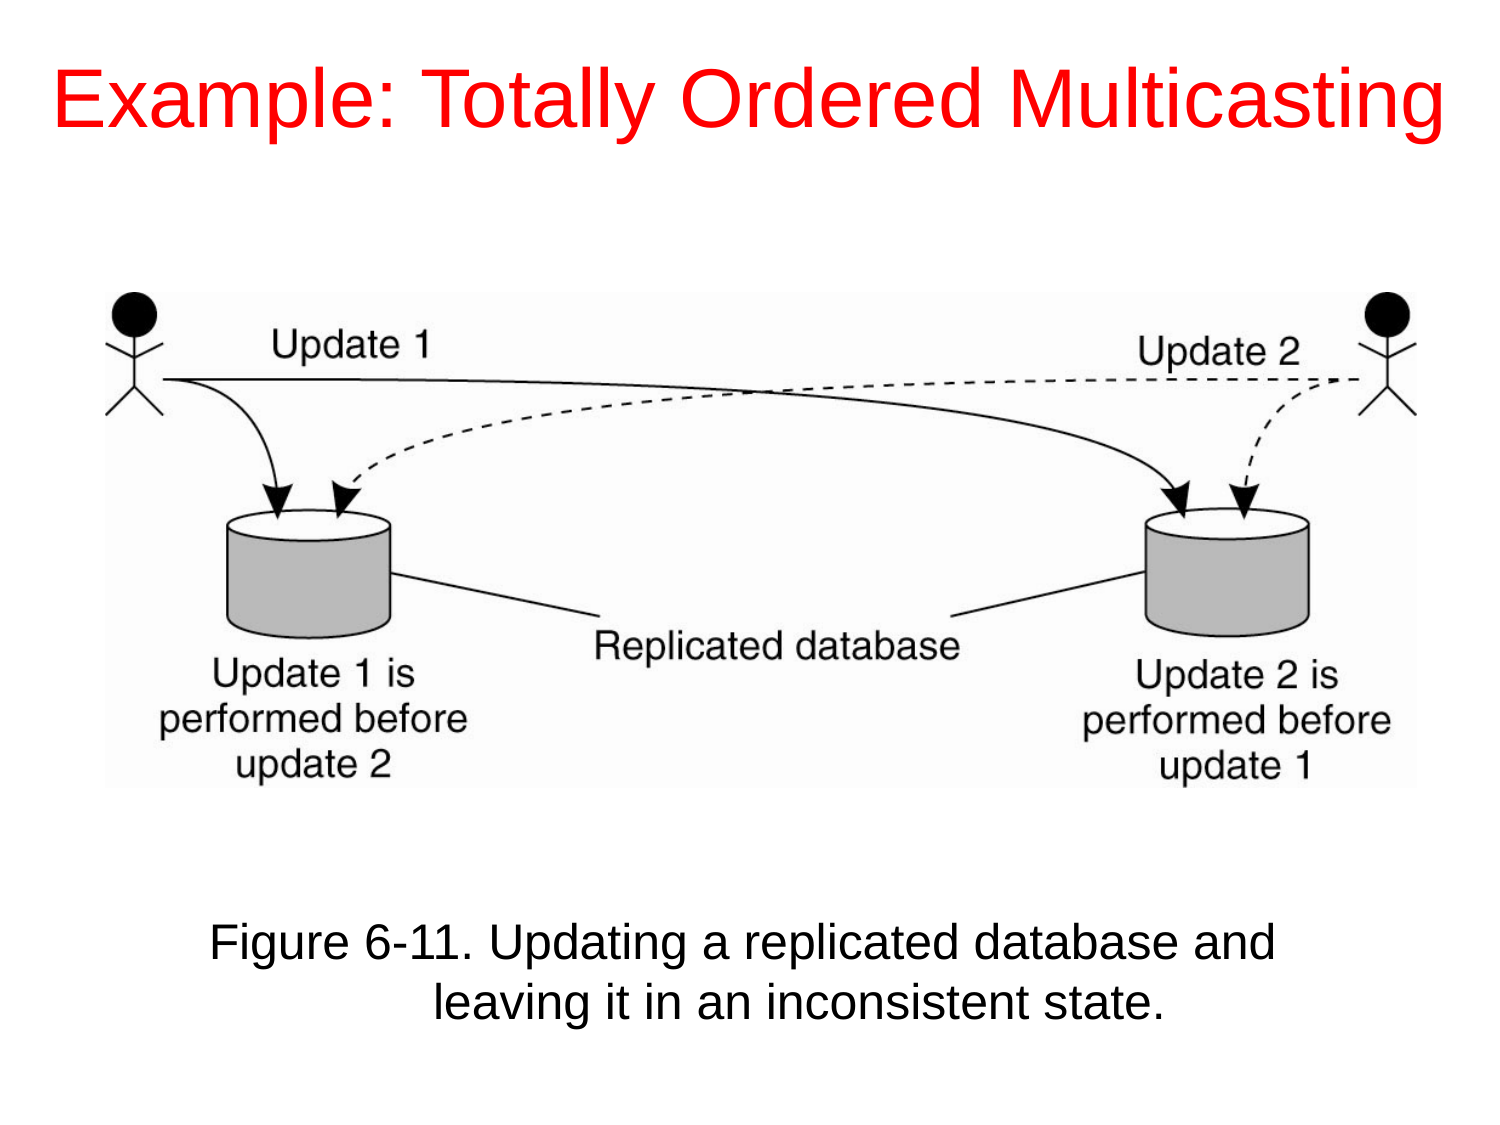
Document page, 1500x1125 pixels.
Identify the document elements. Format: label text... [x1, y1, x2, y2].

picture [105, 292, 1417, 788]
title Example: Totally Ordered Multicasting [0, 0, 1500, 188]
list Figure 6-11. Updating a replicated database and leaving it in an inconsistent state. [0, 901, 1500, 1040]
